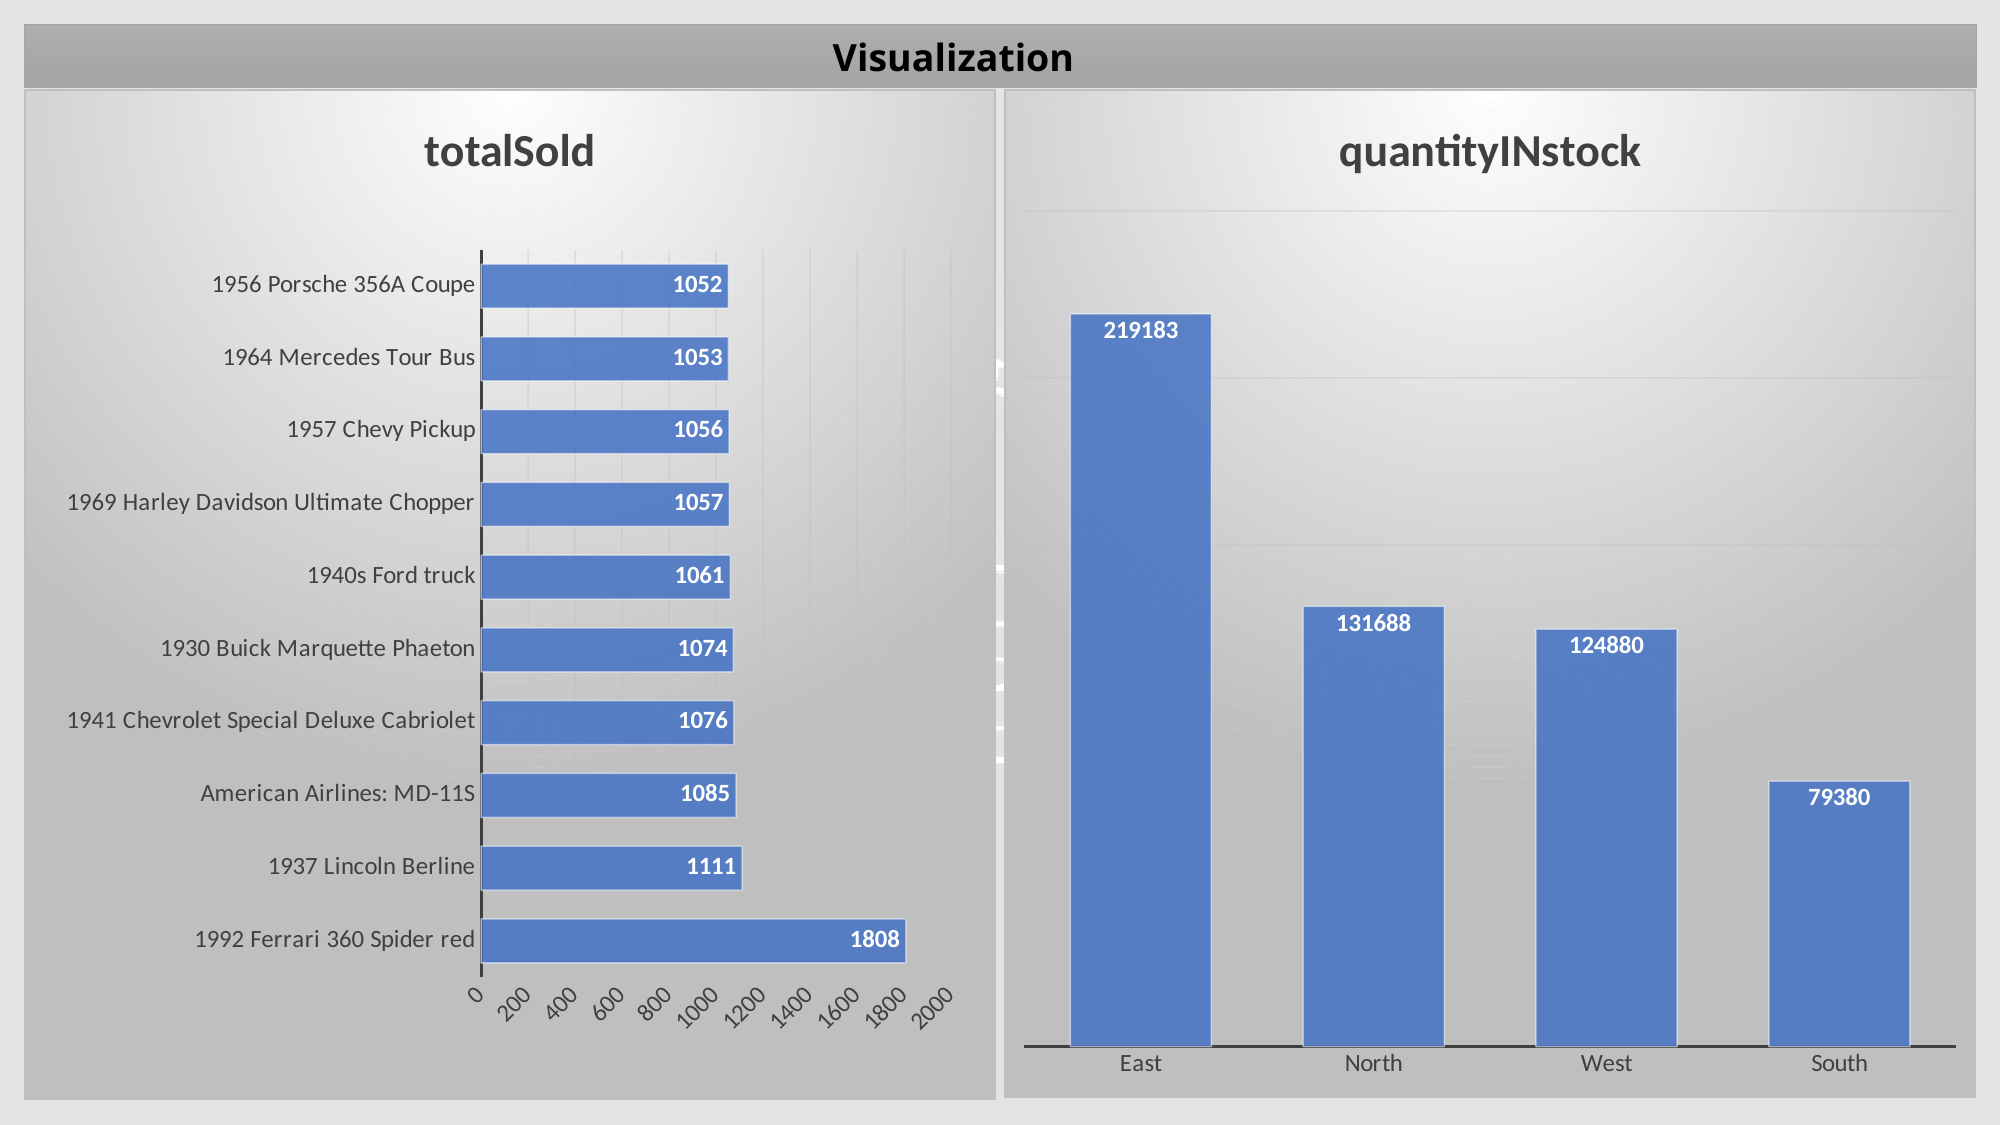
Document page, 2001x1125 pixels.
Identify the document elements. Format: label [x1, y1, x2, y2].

chart [1004, 89, 1976, 1099]
chart [23, 89, 996, 1101]
picture [0, 0, 2000, 1125]
